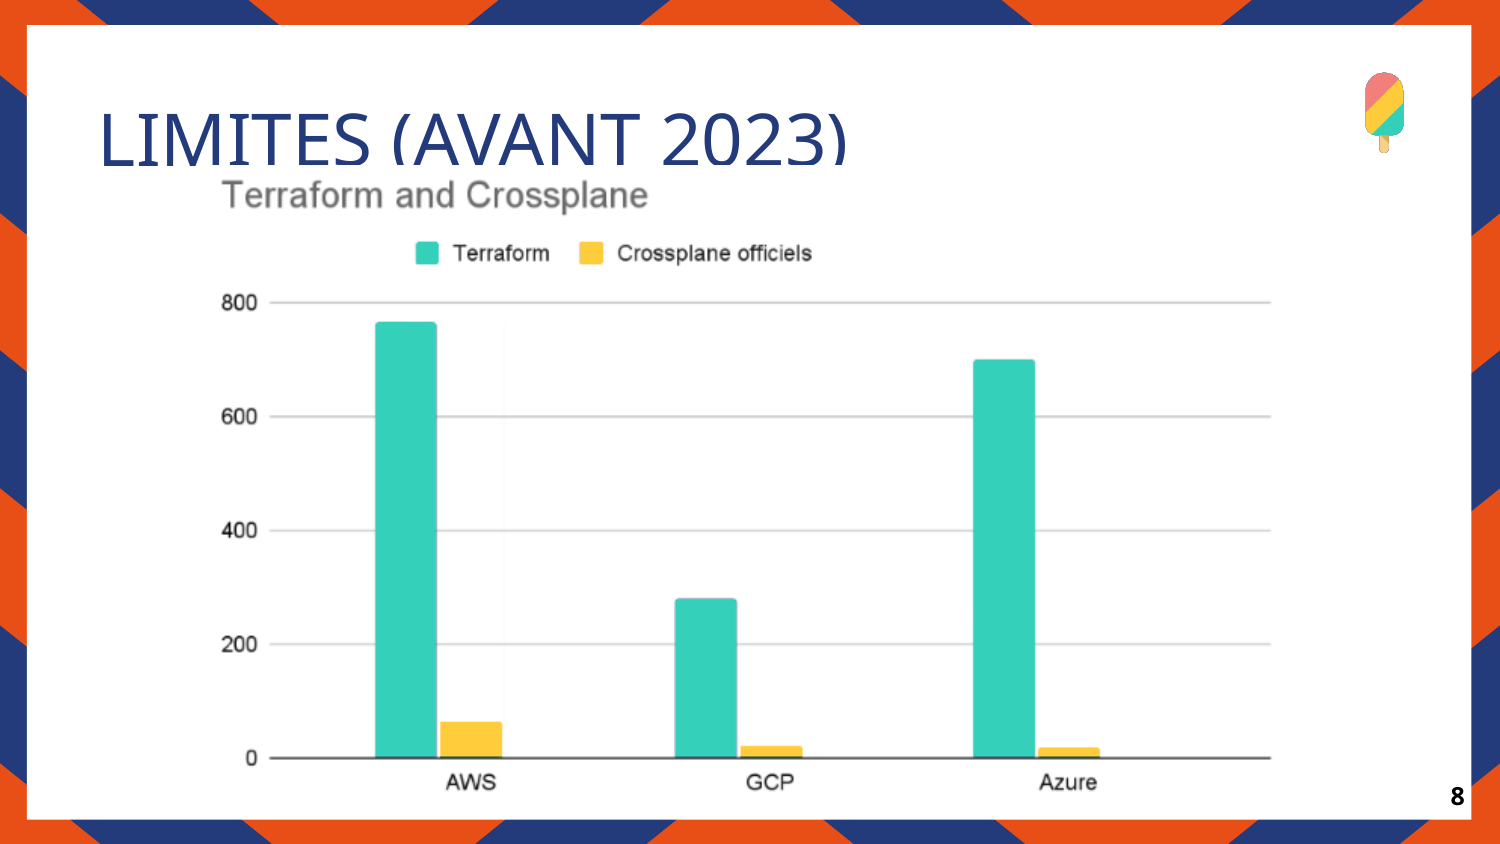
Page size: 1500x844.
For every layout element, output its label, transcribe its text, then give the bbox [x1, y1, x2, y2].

picture [204, 165, 1307, 803]
slide_number ‹#› [1389, 764, 1480, 830]
subtitle LIMITES (AVANT 2023) [82, 65, 1407, 209]
picture [1337, 65, 1429, 157]
